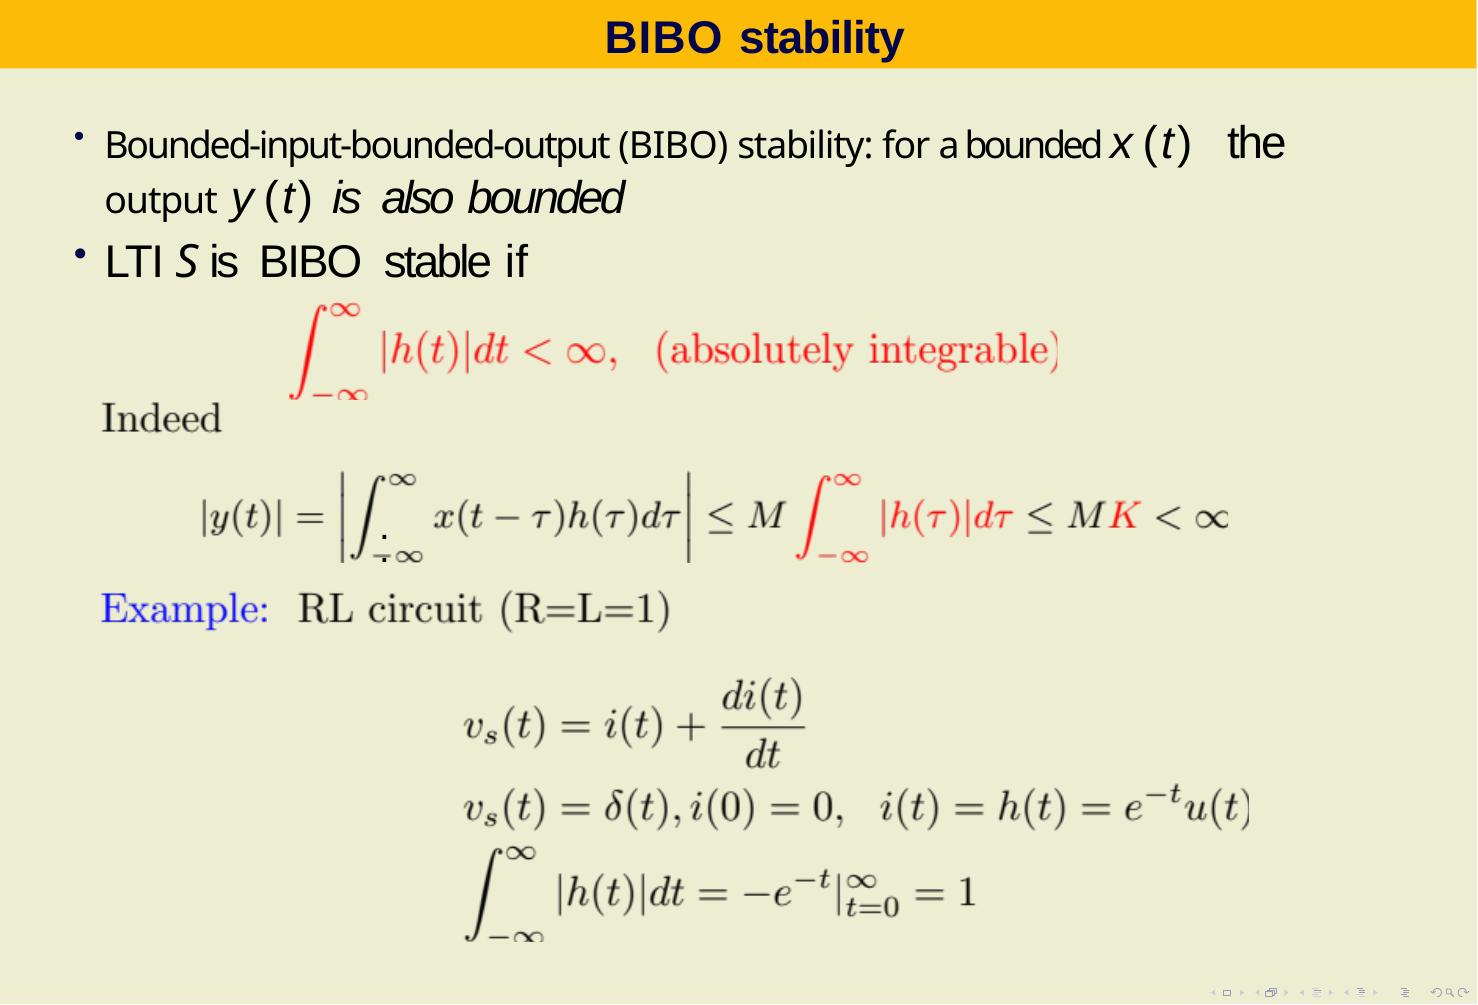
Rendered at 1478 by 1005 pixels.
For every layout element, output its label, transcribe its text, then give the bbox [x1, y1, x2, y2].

title BIBO stability [567, 5, 910, 110]
picture [100, 589, 1250, 942]
text_box Bounded-input-bounded-output (BIBO) stability: for a bounded x (t) the output y (t) is also bounded [71, 110, 1365, 223]
picture [100, 301, 1229, 563]
text_box LTI S is BIBO stable if [71, 228, 532, 287]
text_box [0, 0, 1477, 69]
